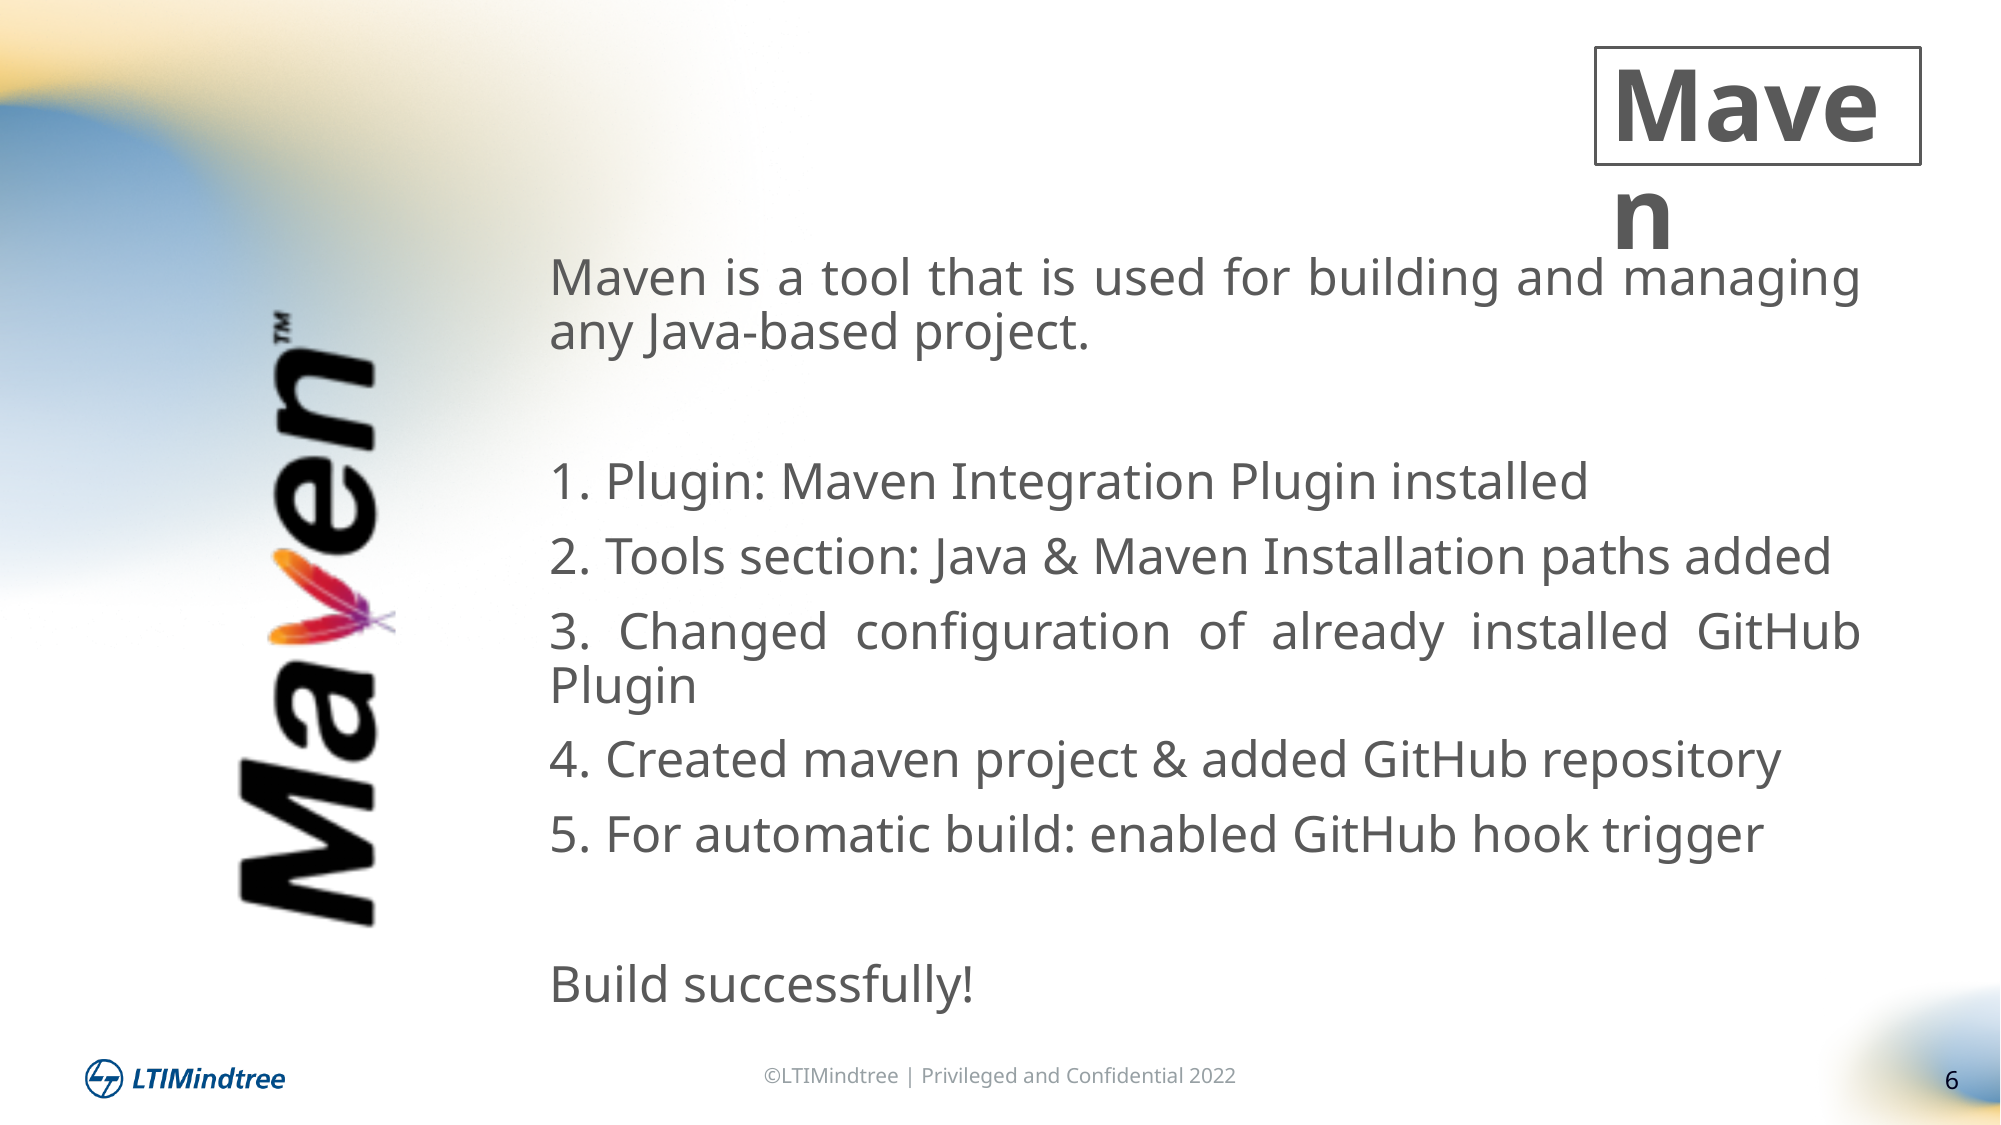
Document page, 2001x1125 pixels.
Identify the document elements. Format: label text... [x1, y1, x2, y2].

list Maven [1595, 47, 1921, 165]
picture [1774, 966, 2001, 1125]
list Maven is a tool that is used for building and managing any Java-based project. 1. Plugin: Maven Integration Plugin installed 2. Tools section: Java & Maven Installation paths added 3. Changed configuration of already installed GitHub Plugin 4. Created maven project & added GitHub repository 5. For automatic build: enabled GitHub hook trigger Build successfully! [534, 164, 1878, 1027]
picture [0, 0, 945, 938]
